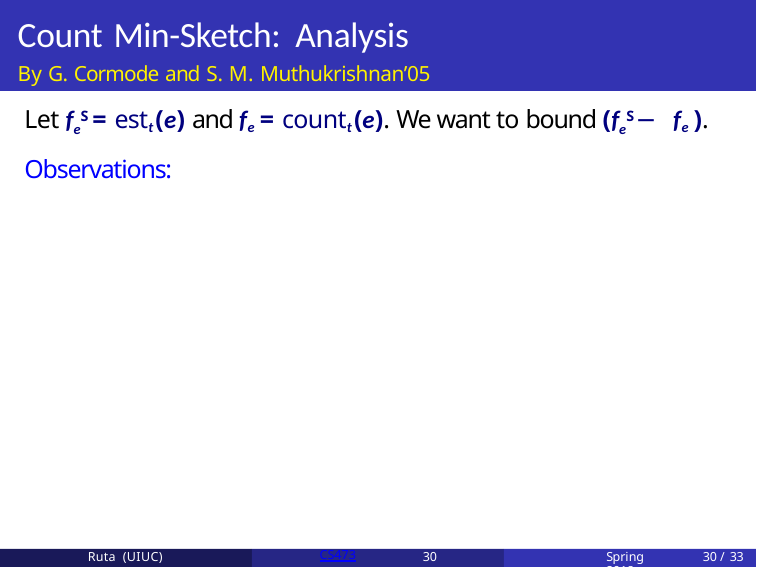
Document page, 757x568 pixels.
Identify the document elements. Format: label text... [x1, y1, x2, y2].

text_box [0, 548, 757, 568]
title Count Min-Sketch: Analysis [15, 9, 414, 44]
text_box [0, 0, 756, 91]
text_box By G. Cormode and S. M. Muthukrishnan’05 Let feS = estt (e) and fe = countt (e). We want to bound (feS − fe ). Observations: [13, 44, 730, 184]
